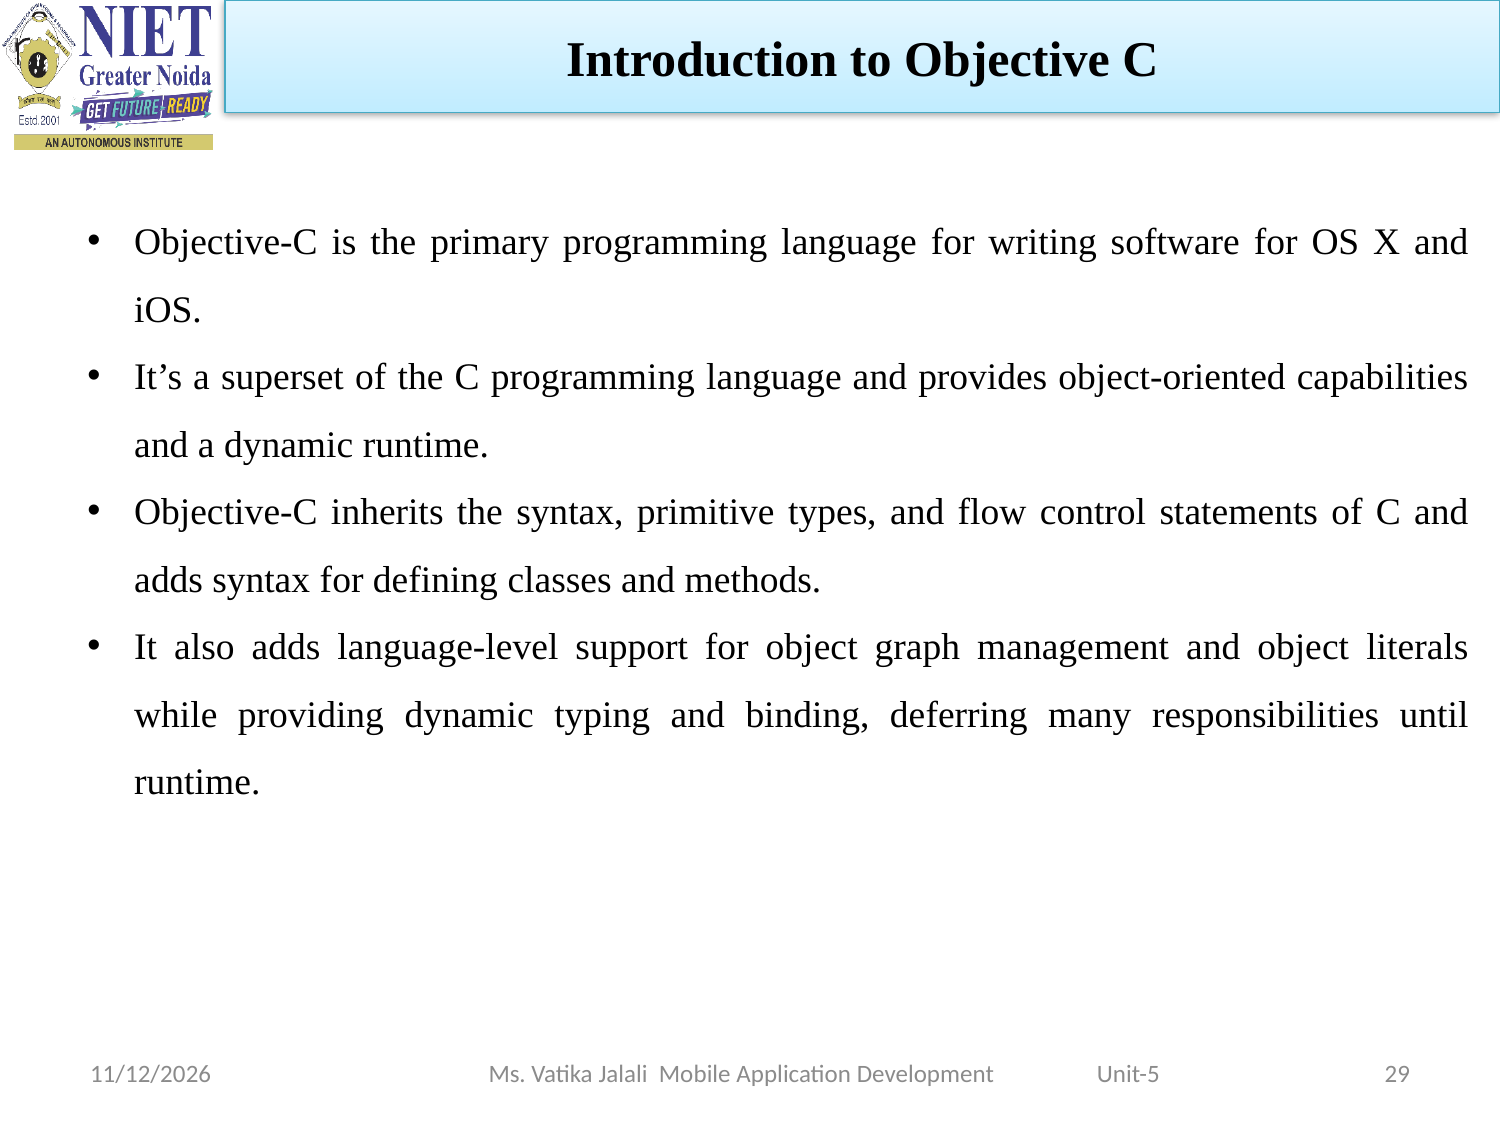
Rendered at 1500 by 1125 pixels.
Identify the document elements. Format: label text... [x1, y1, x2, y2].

text_box Objective-C is the primary programming language for writing software for OS X and iOS. It’s a superset of the C programming language and provides object-oriented capabilities and a dynamic runtime. Objective-C inherits the syntax, primitive types, and flow control statements of C and adds syntax for defining classes and methods. It also adds language-level support for object graph management and object literals while providing dynamic typing and binding, deferring many responsibilities until runtime. [72, 187, 1485, 810]
slide_number 29 [1074, 1042, 1425, 1103]
footer Ms. Vatika Jalali Mobile Application Development Unit-5 [412, 1042, 1074, 1103]
picture [2, 3, 213, 150]
text_box Introduction to Objective C [224, 0, 1500, 113]
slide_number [75, 1042, 412, 1103]
